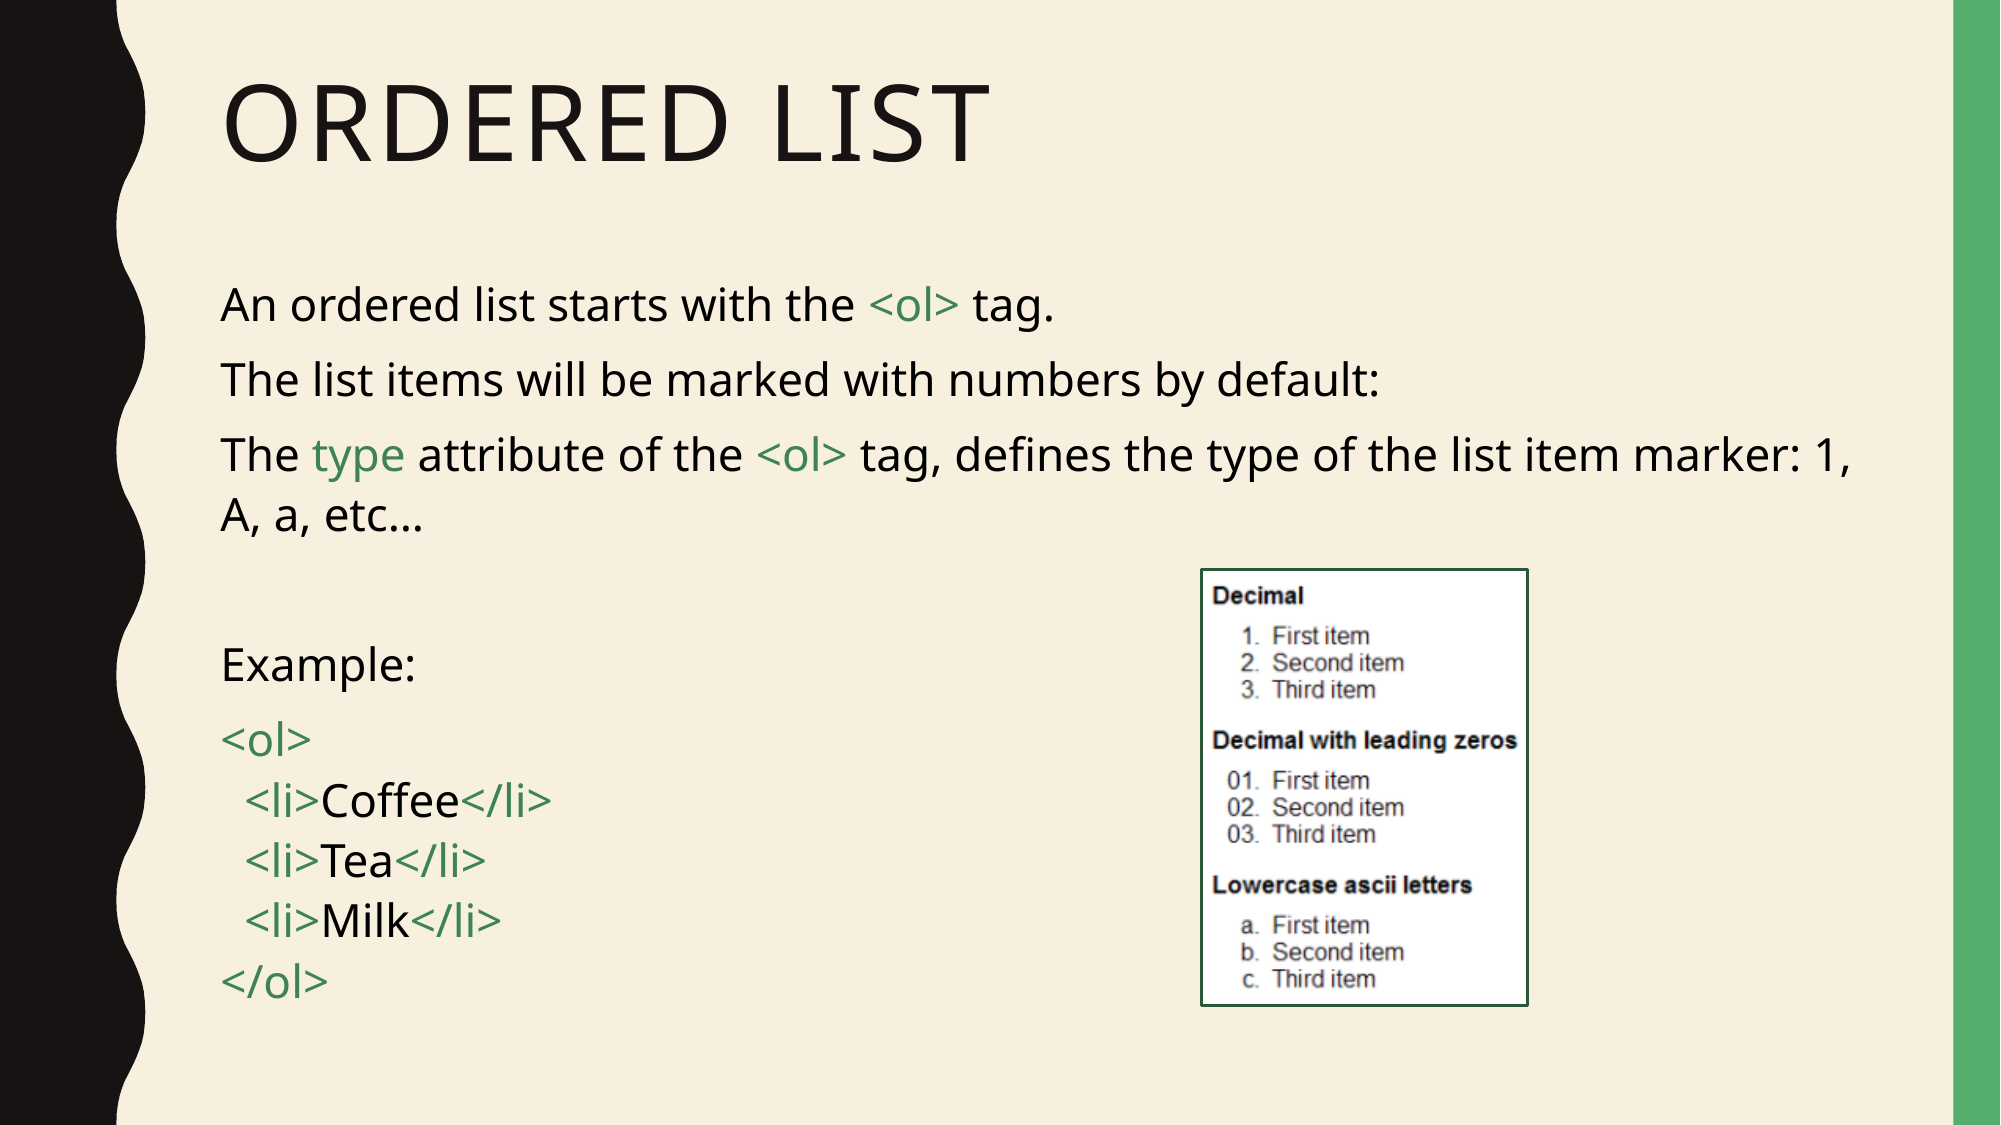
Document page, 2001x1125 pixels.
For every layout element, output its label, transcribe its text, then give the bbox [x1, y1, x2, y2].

picture [1202, 571, 1527, 1004]
title Ordered list [205, 62, 1875, 262]
list An ordered list starts with the <ol> tag. The list items will be marked with numbers by default: The type attribute of the <ol> tag, defines the type of the list item marker: 1, A, a, etc… Example: <ol> <li>Coffee</li> <li>Tea</li> <li>Milk</li> </ol> [205, 262, 1875, 1023]
